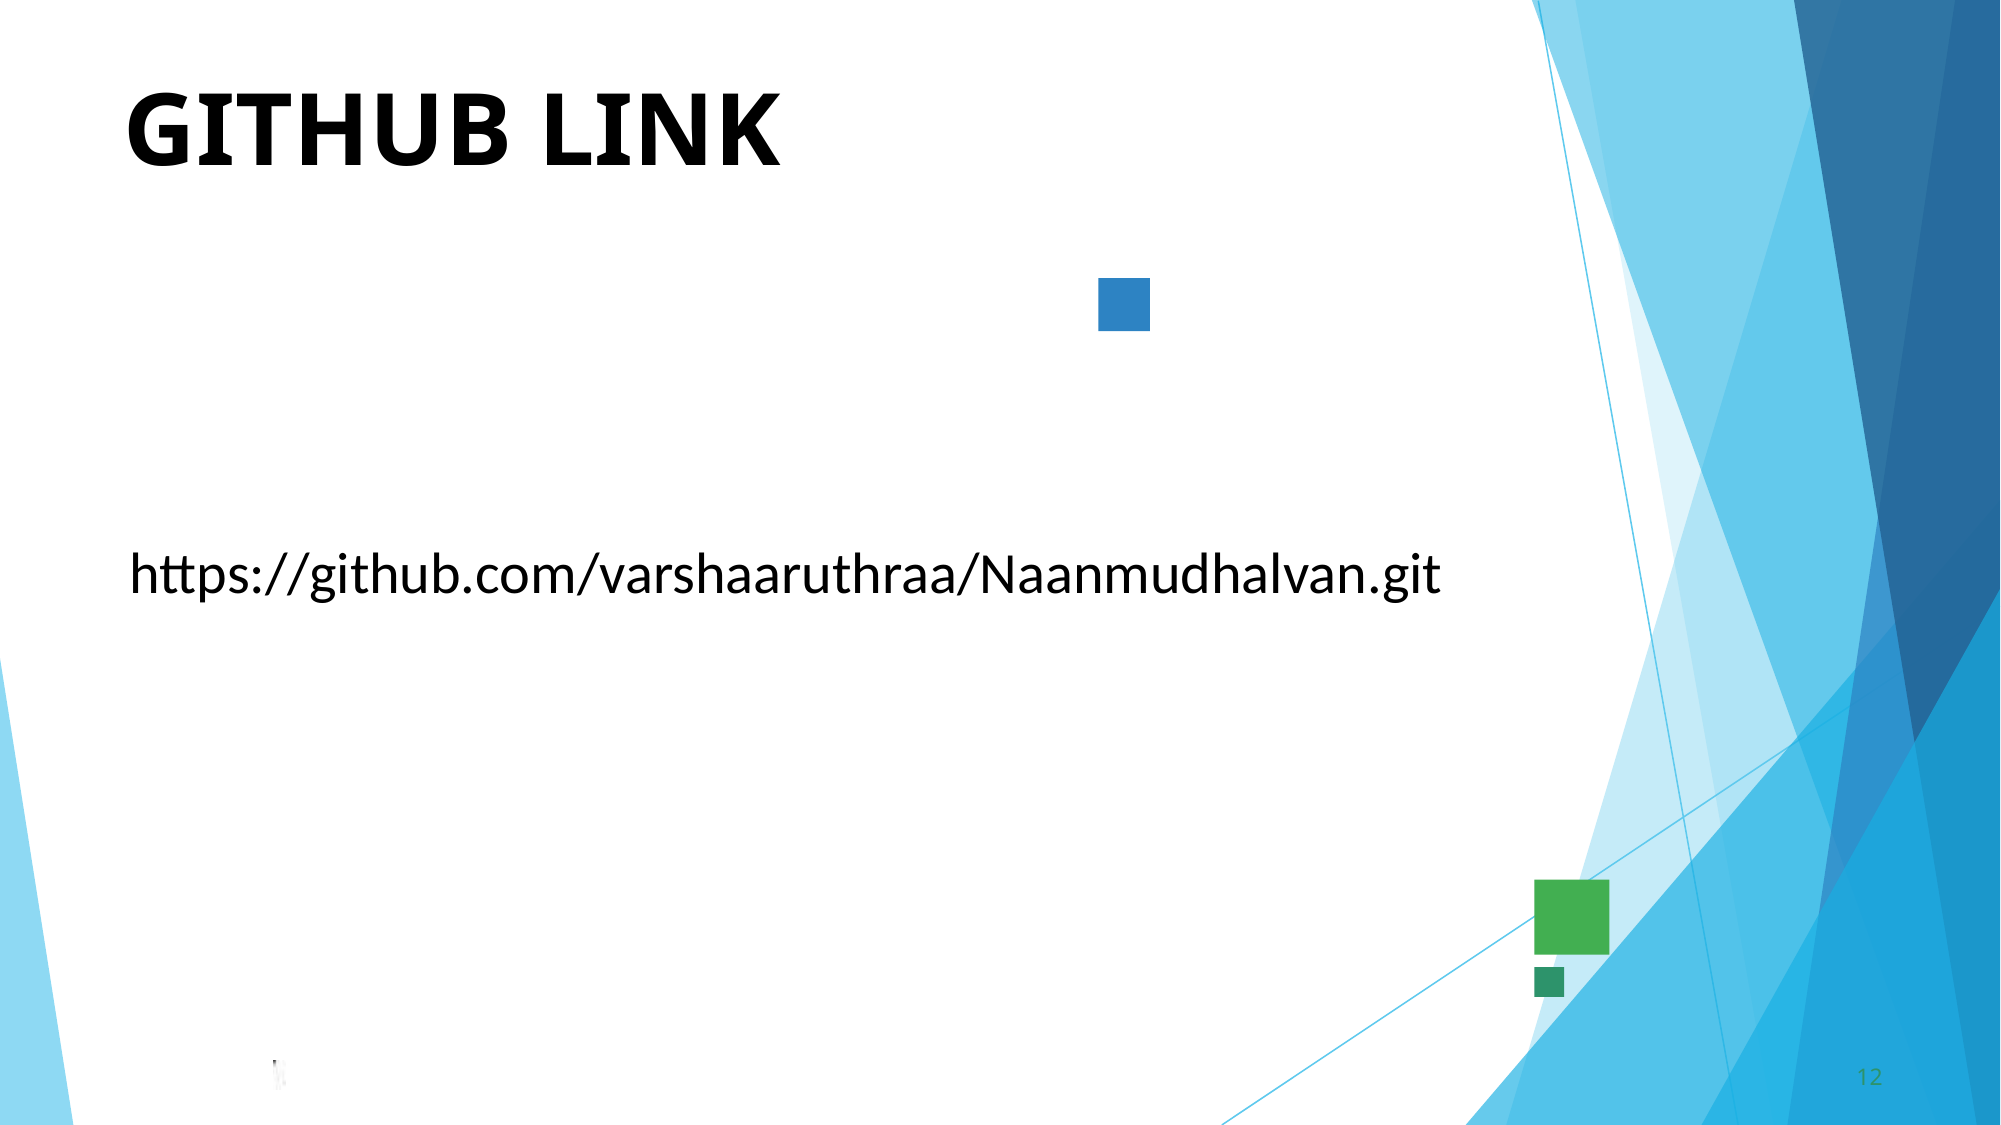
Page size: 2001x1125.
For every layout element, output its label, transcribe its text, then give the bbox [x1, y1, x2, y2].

text_box [1534, 879, 1610, 955]
picture [273, 1060, 287, 1091]
text_box [1534, 967, 1565, 997]
text_box [1098, 278, 1150, 332]
title GITHUB LINK [123, 63, 875, 254]
text_box https://github.com/varshaaruthraa/Naanmudhalvan.git [115, 528, 1603, 613]
text_box 12 [1849, 1061, 1888, 1095]
